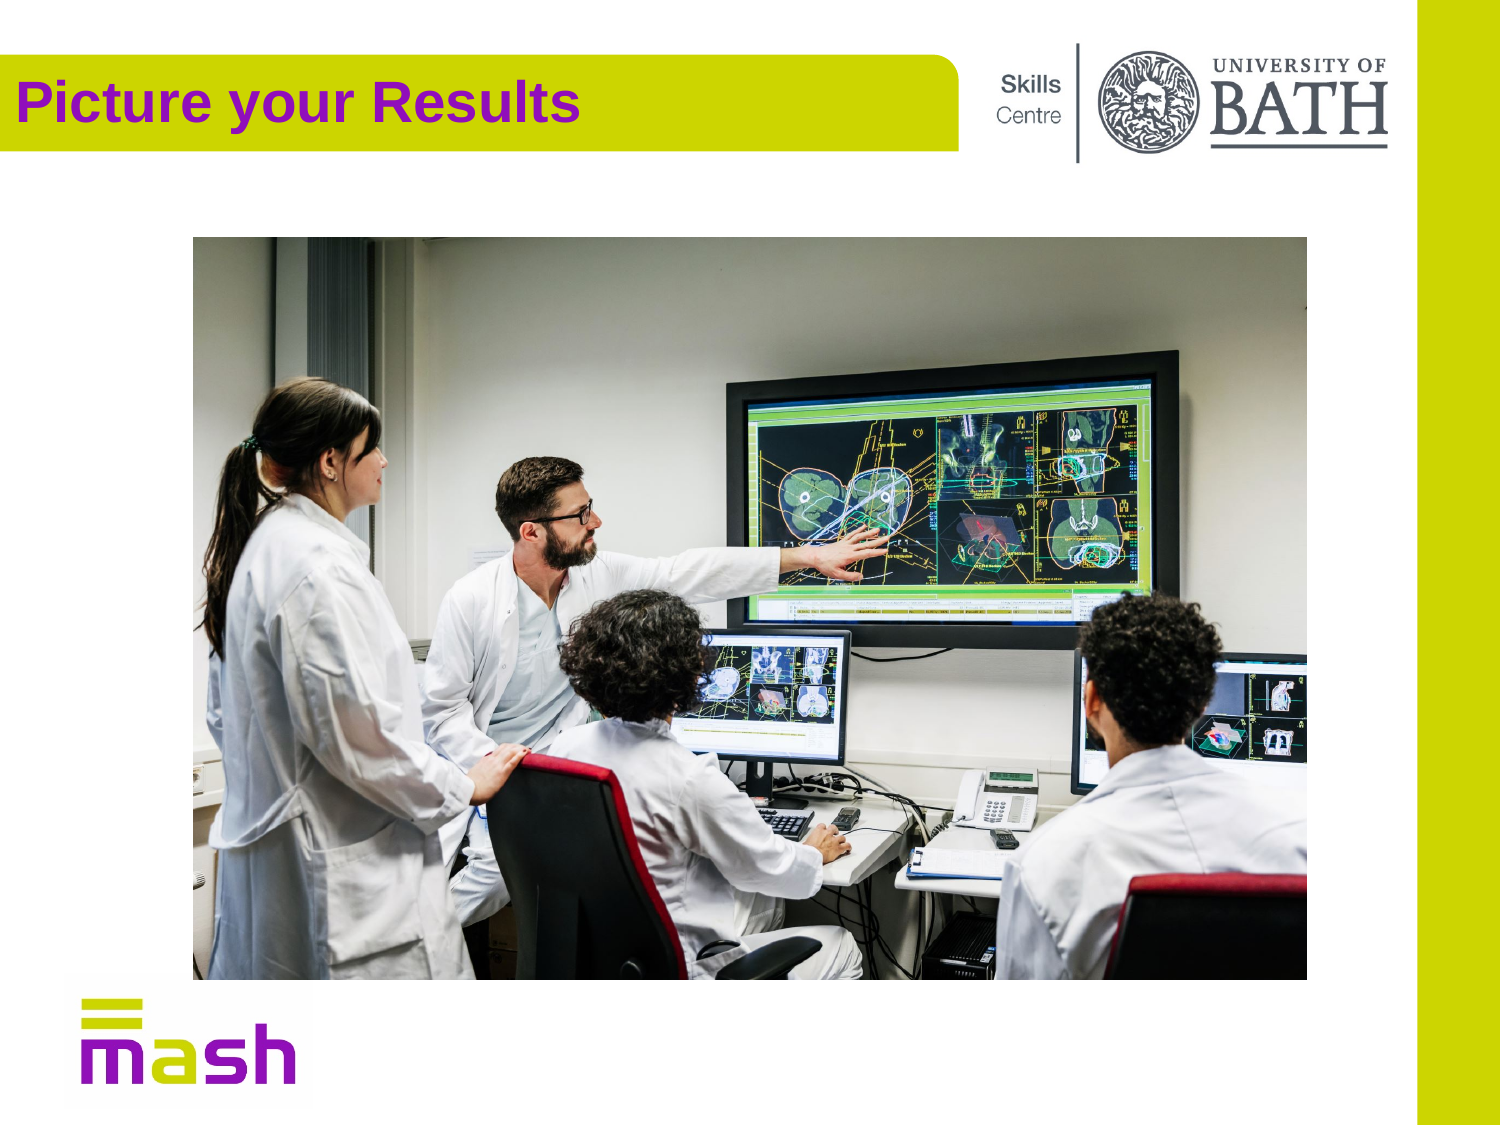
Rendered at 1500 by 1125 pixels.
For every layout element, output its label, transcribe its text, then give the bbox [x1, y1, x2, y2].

title Picture your Results [0, 56, 1330, 152]
picture [64, 973, 313, 1109]
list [192, 236, 1308, 980]
picture [988, 35, 1388, 171]
